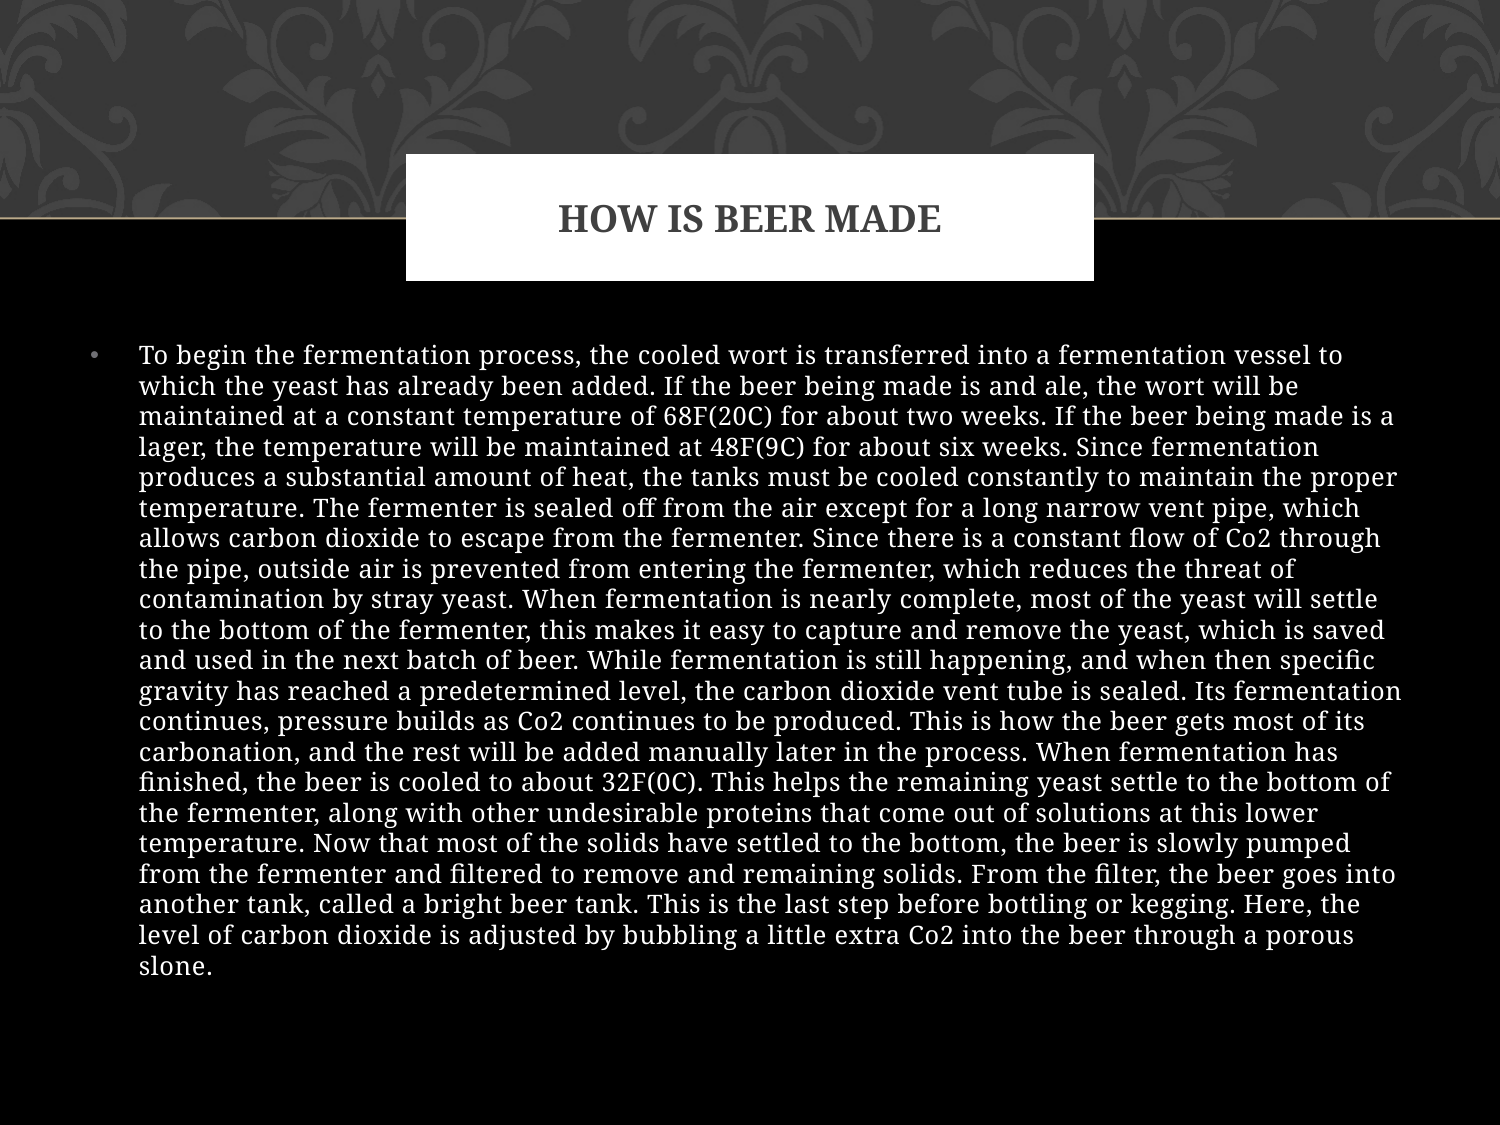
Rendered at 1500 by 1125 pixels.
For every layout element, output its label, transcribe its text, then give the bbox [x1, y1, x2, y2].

title How is beer made [406, 154, 1094, 281]
list To begin the fermentation process, the cooled wort is transferred into a fermentation vessel to which the yeast has already been added. If the beer being made is and ale, the wort will be maintained at a constant temperature of 68F(20C) for about two weeks. If the beer being made is a lager, the temperature will be maintained at 48F(9C) for about six weeks. Since fermentation produces a substantial amount of heat, the tanks must be cooled constantly to maintain the proper temperature. The fermenter is sealed off from the air except for a long narrow vent pipe, which allows carbon dioxide to escape from the fermenter. Since there is a constant flow of Co2 through the pipe, outside air is prevented from entering the fermenter, which reduces the threat of contamination by stray yeast. When fermentation is nearly complete, most of the yeast will settle to the bottom of the fermenter, this makes it easy to capture and remove the yeast, which is saved and used in the next batch of beer. While fermentation is still happening, and when then specific gravity has reached a predetermined level, the carbon dioxide vent tube is sealed. Its fermentation continues, pressure builds as Co2 continues to be produced. This is how the beer gets most of its carbonation, and the rest will be added manually later in the process. When fermentation has finished, the beer is cooled to about 32F(0C). This helps the remaining yeast settle to the bottom of the fermenter, along with other undesirable proteins that come out of solutions at this lower temperature. Now that most of the solids have settled to the bottom, the beer is slowly pumped from the fermenter and filtered to remove and remaining solids. From the filter, the beer goes into another tank, called a bright beer tank. This is the last step before bottling or kegging. Here, the level of carbon dioxide is adjusted by bubbling a little extra Co2 into the beer through a porous slone. [75, 331, 1425, 1000]
